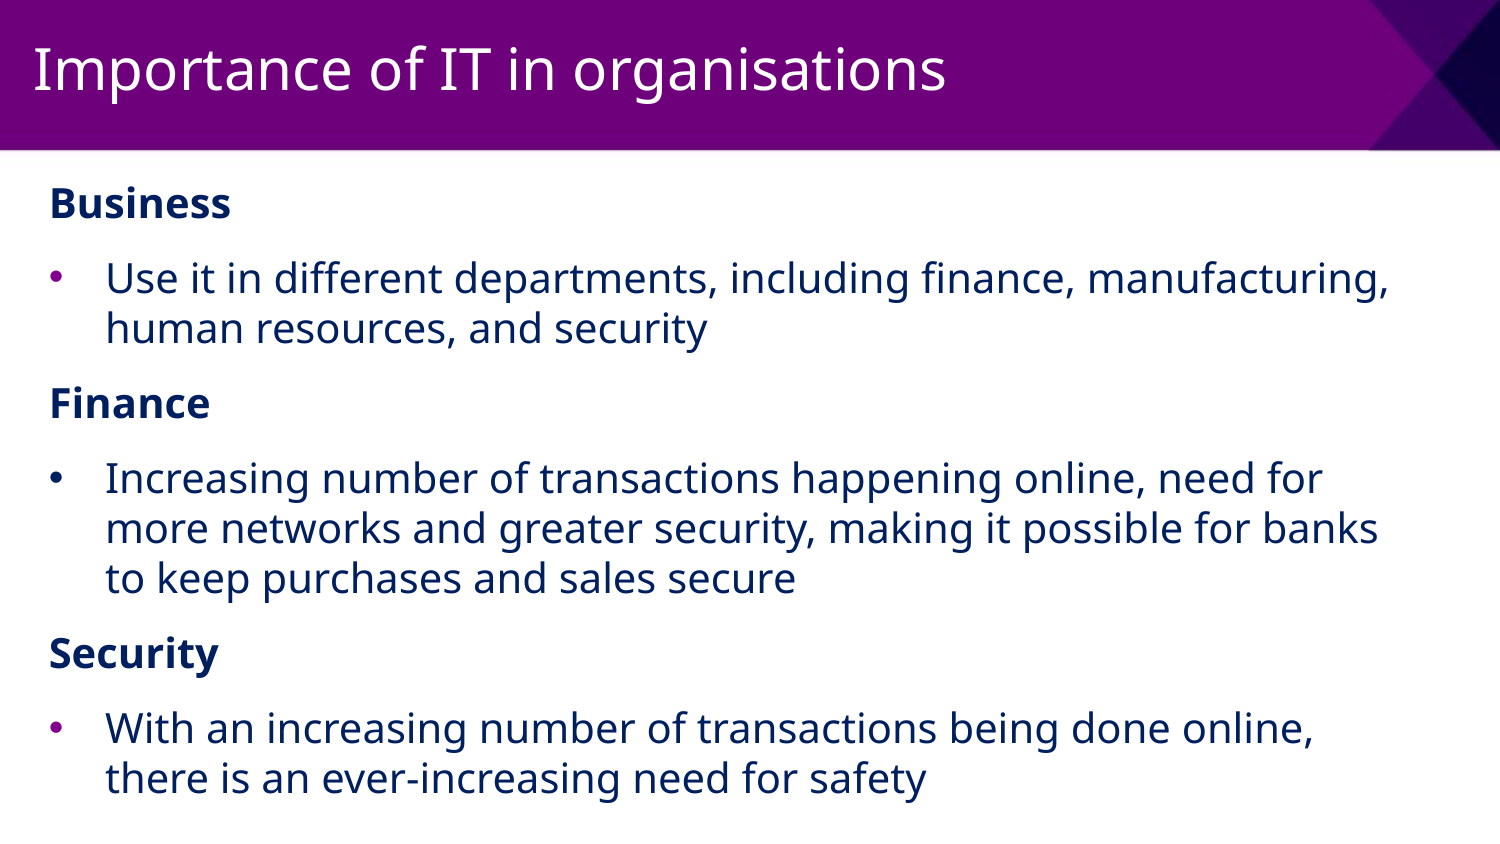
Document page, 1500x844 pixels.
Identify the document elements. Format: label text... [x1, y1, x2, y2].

picture [0, 0, 1500, 169]
text_box Business Use it in different departments, including finance, manufacturing, human resources, and security Finance Increasing number of transactions happening online, need for more networks and greater security, making it possible for banks to keep purchases and sales secure Security With an increasing number of transactions being done online, there is an ever-increasing need for safety [46, 149, 1423, 802]
text_box Importance of IT in organisations [12, 21, 1488, 102]
